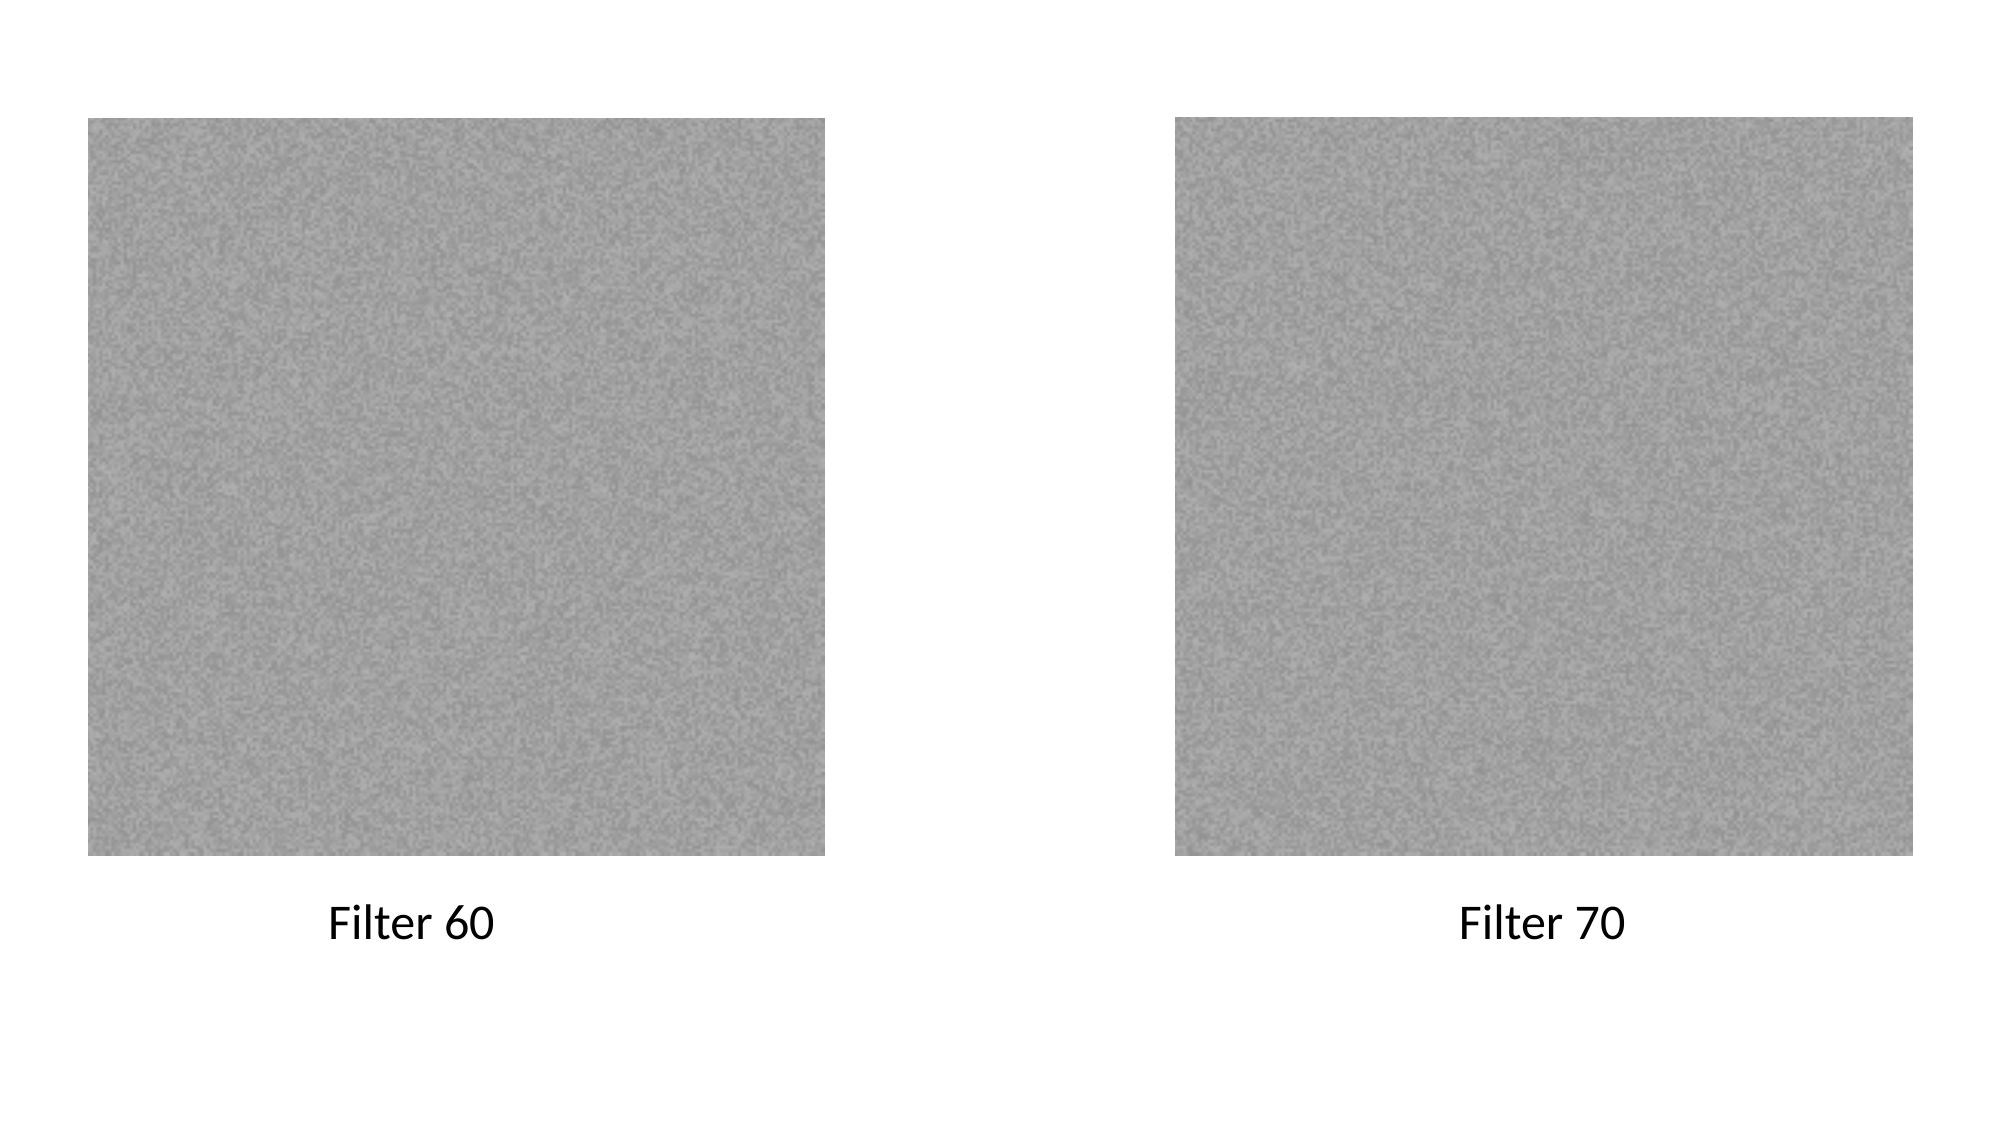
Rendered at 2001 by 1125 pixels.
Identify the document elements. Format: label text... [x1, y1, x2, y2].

picture [88, 118, 825, 856]
text_box Filter 70 [1247, 882, 1837, 957]
picture [1174, 117, 1913, 856]
text_box Filter 60 [116, 882, 706, 957]
